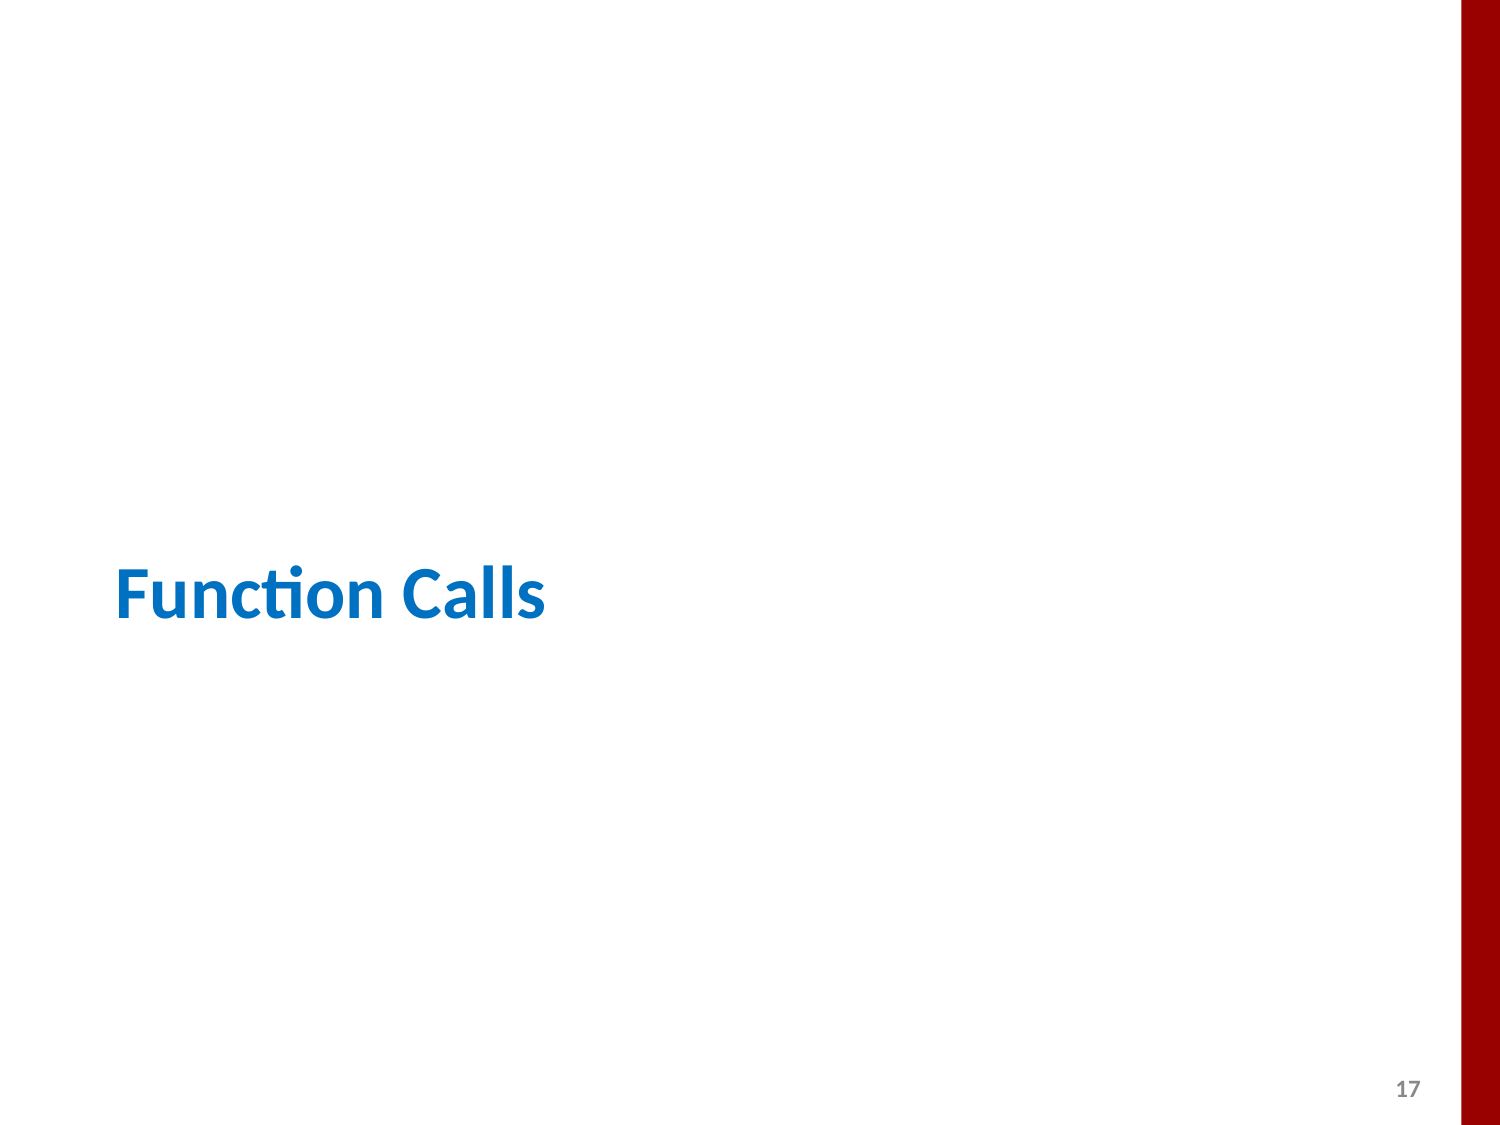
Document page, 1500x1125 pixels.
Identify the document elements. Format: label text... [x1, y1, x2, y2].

title Function Calls [100, 468, 1376, 710]
